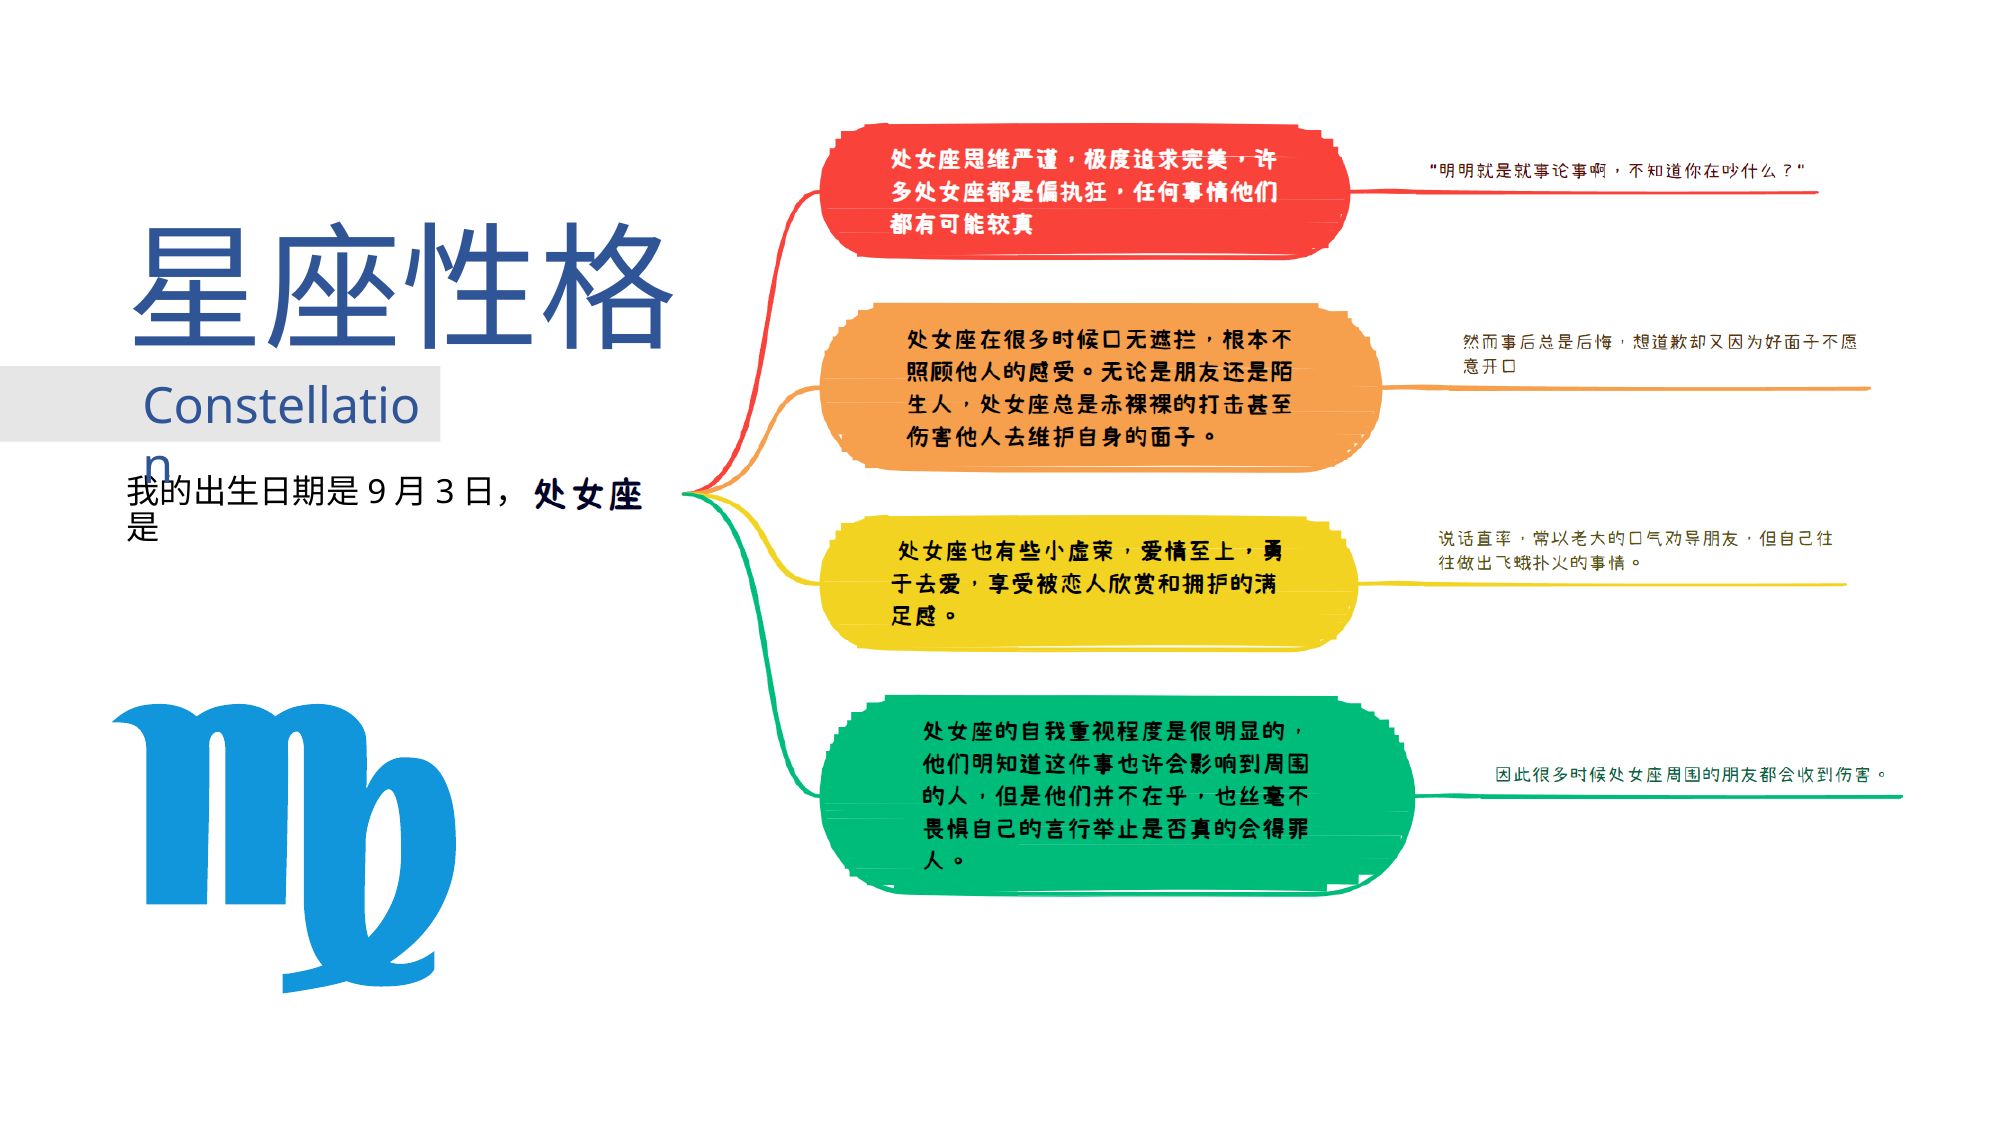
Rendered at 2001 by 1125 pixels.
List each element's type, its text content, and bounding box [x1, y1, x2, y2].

text_box [0, 366, 127, 442]
list 我的出生日期是9月3日，是 [111, 467, 488, 536]
text_box [111, 703, 456, 994]
title 星座性格 [79, 112, 488, 376]
text_box Constellation [127, 366, 441, 501]
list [488, 112, 1929, 940]
